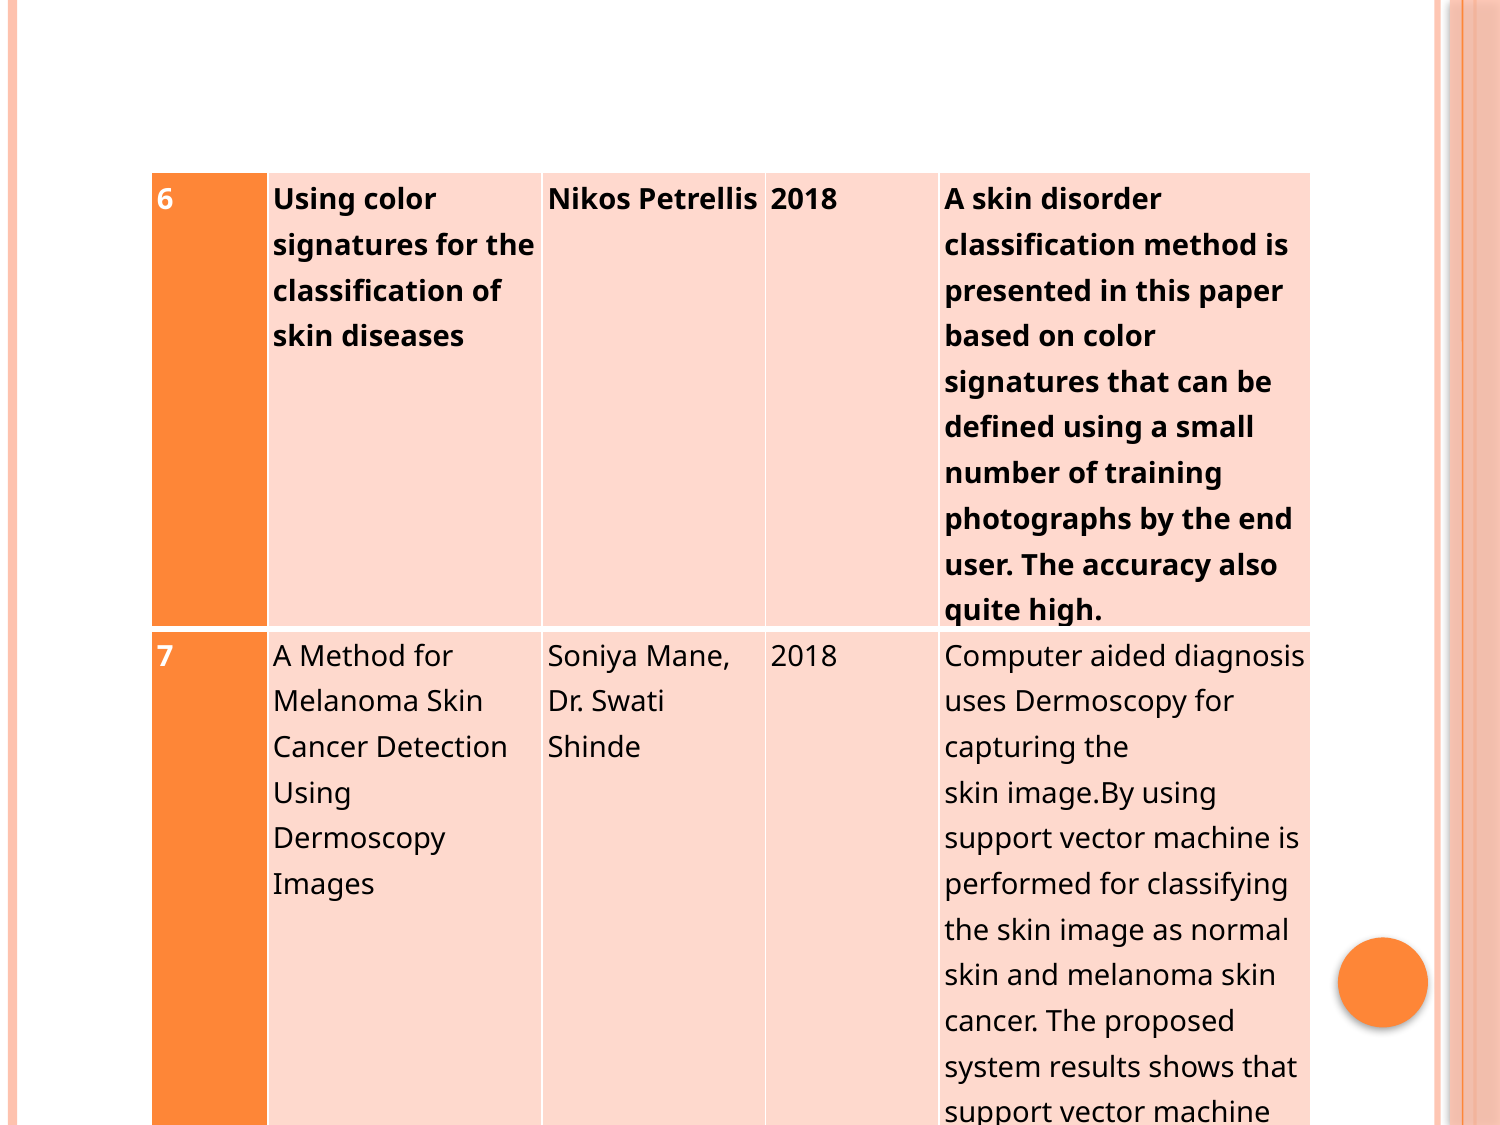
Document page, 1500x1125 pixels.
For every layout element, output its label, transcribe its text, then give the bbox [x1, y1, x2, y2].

table_cell 7 [152, 632, 267, 1125]
table_cell Soniya Mane, Dr. Swati Shinde [543, 632, 765, 1125]
table_header 2018 [766, 173, 938, 626]
table_cell 2018 [766, 632, 938, 1125]
table_header Using color signatures for the classification of skin diseases [269, 173, 541, 626]
table_header A skin disorder classification method is presented in this paper based on color signatures that can be defined using a small number of training photographs by the end user. The accuracy also quite high. [940, 173, 1310, 626]
table_cell A Method for Melanoma Skin Cancer Detection Using Dermoscopy Images [269, 632, 541, 1125]
table_header Nikos Petrellis [543, 173, 765, 626]
table_header 6 [152, 173, 267, 626]
table_cell Computer aided diagnosis uses Dermoscopy for capturing the skin image.By using support vector machine is performed for classifying the skin image as normal skin and melanoma skin cancer. The proposed system results shows that support vector machine with linear kernel gives optimum accuracy [940, 632, 1310, 1125]
